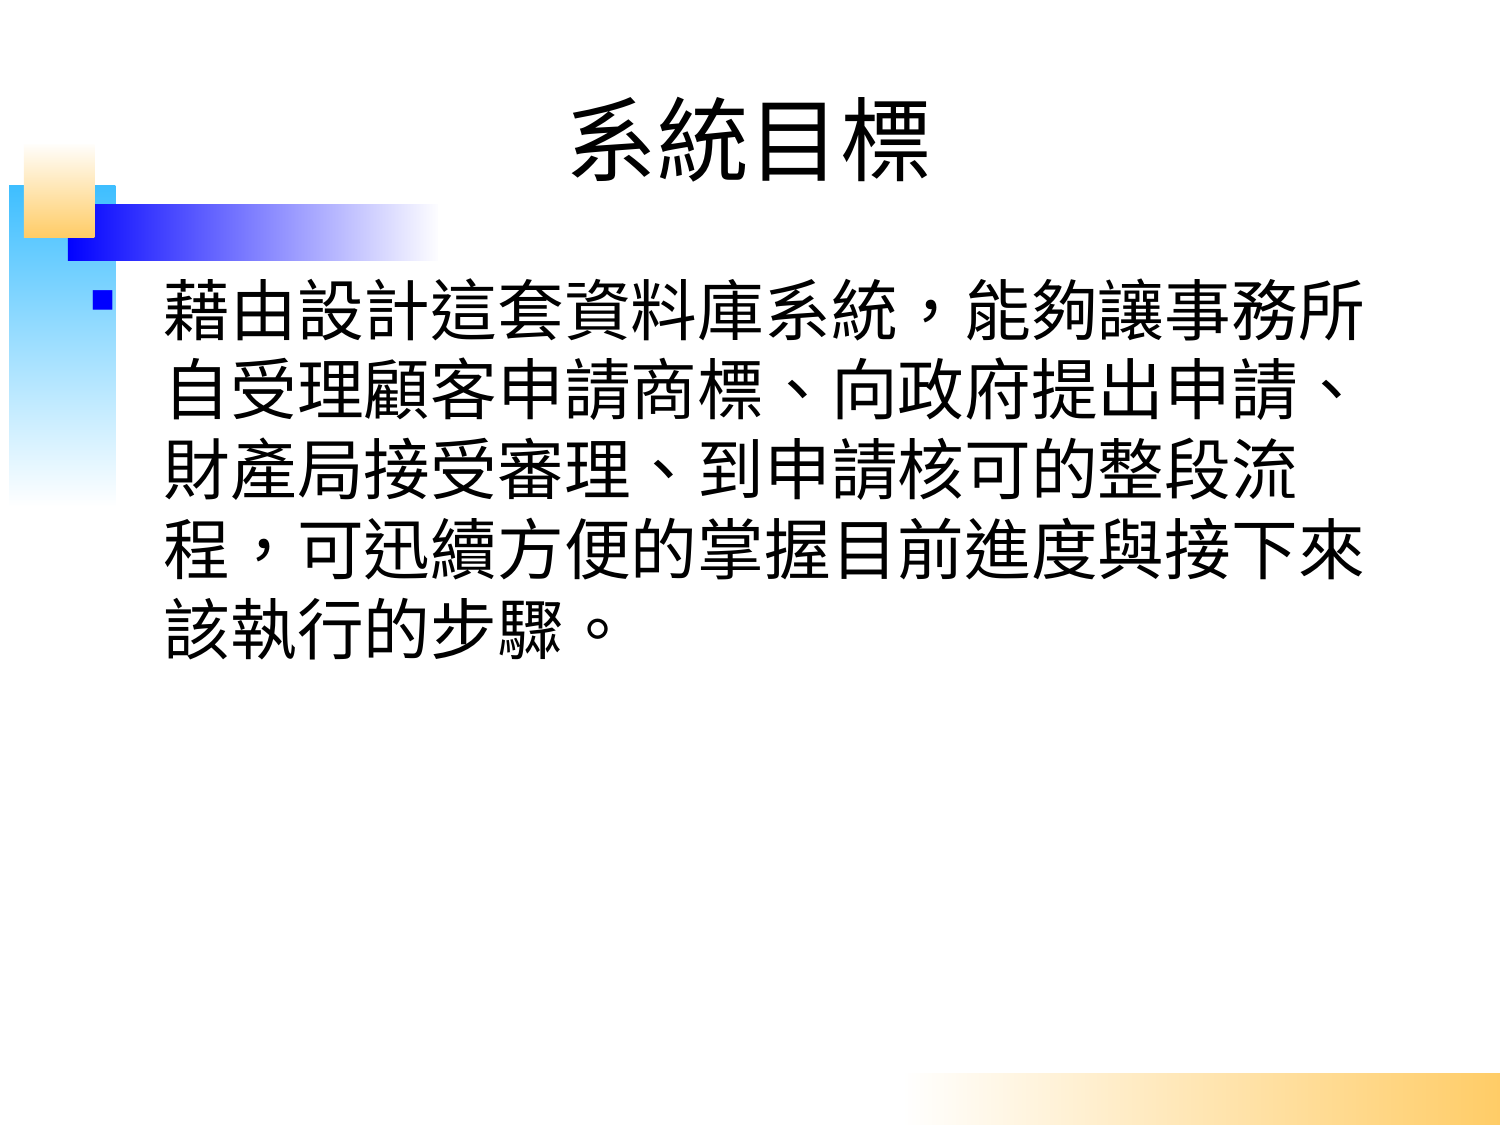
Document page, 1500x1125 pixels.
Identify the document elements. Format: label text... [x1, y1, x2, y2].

list 藉由設計這套資料庫系統，能夠讓事務所自受理顧客申請商標、向政府提出申請、財產局接受審理、到申請核可的整段流程，可迅續方便的掌握目前進度與接下來該執行的步驟。 [74, 261, 1423, 1004]
title 系統目標 [74, 44, 1423, 232]
